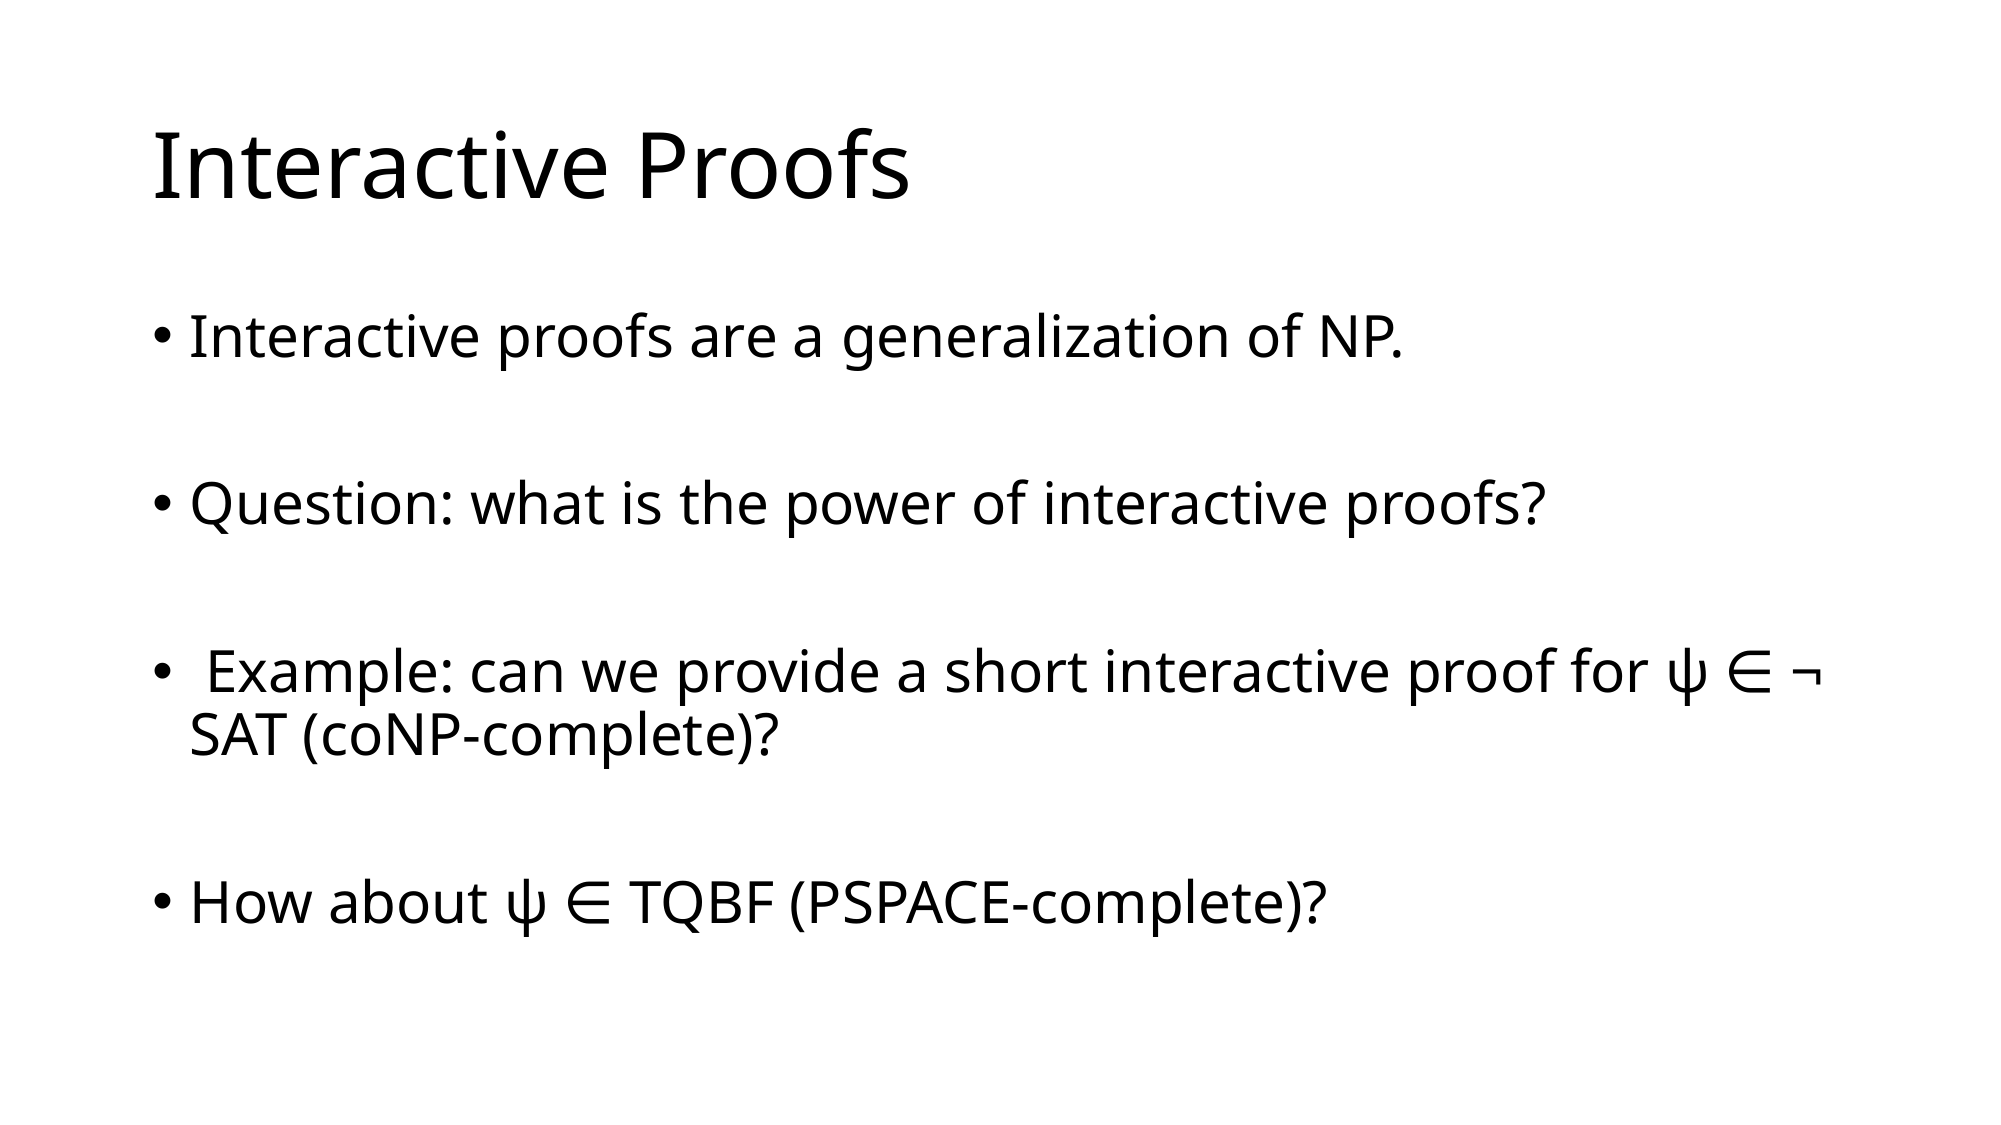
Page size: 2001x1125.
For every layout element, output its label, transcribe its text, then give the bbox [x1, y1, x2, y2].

list Interactive proofs are a generalization of NP. Question: what is the power of interactive proofs? Example: can we provide a short interactive proof for ψ ∈ ¬ SAT (coNP-complete)? How about ψ ∈ TQBF (PSPACE-complete)? [137, 299, 1863, 1014]
title Interactive Proofs [137, 59, 1863, 278]
